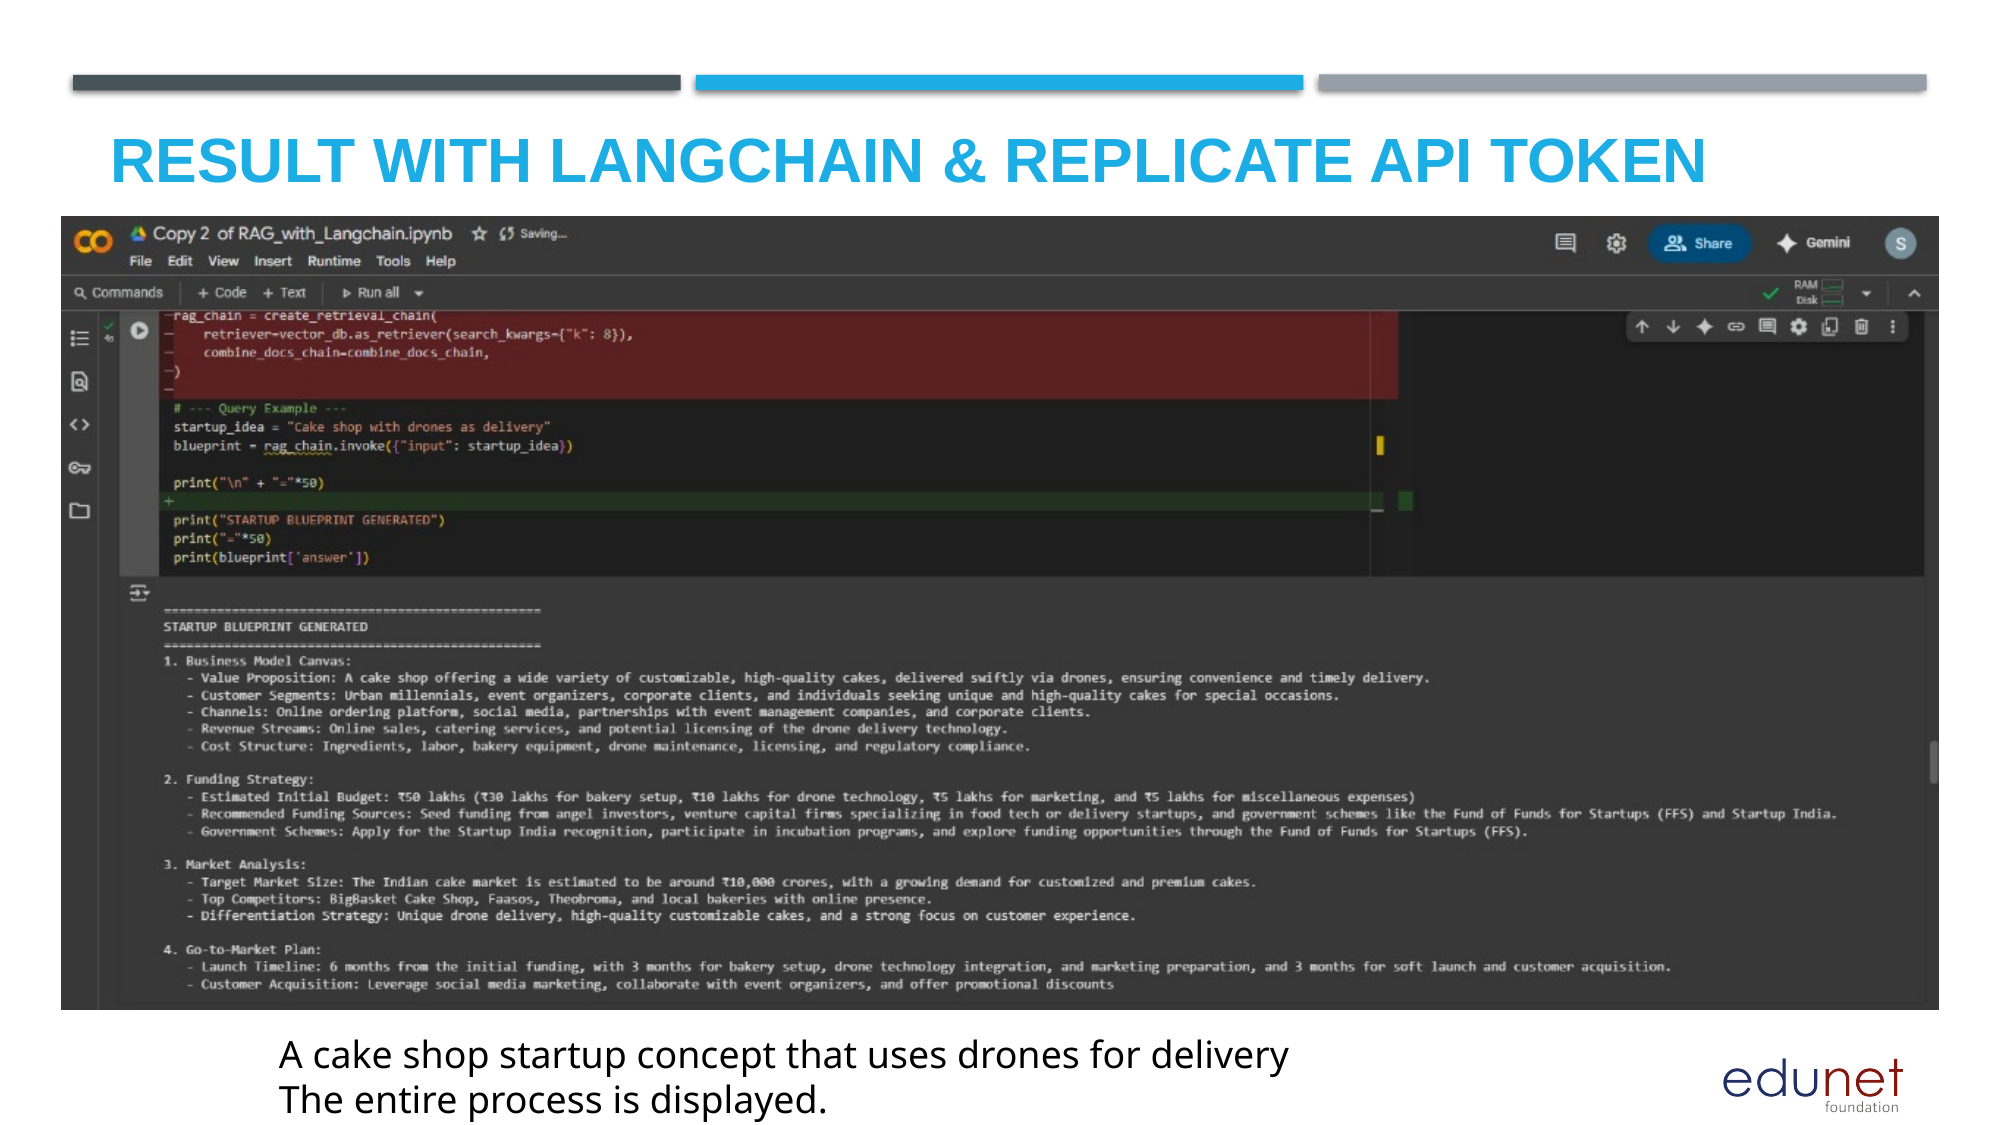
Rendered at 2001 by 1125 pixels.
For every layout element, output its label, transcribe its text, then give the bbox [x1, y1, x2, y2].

title Result WITH LANGCHAIN & RepliCATE api toKEN [95, 115, 1905, 203]
text_box A cake shop startup concept that uses drones for delivery The entire process is displayed. [264, 1023, 1683, 1125]
picture [1719, 1056, 1905, 1116]
picture [60, 215, 1940, 1011]
